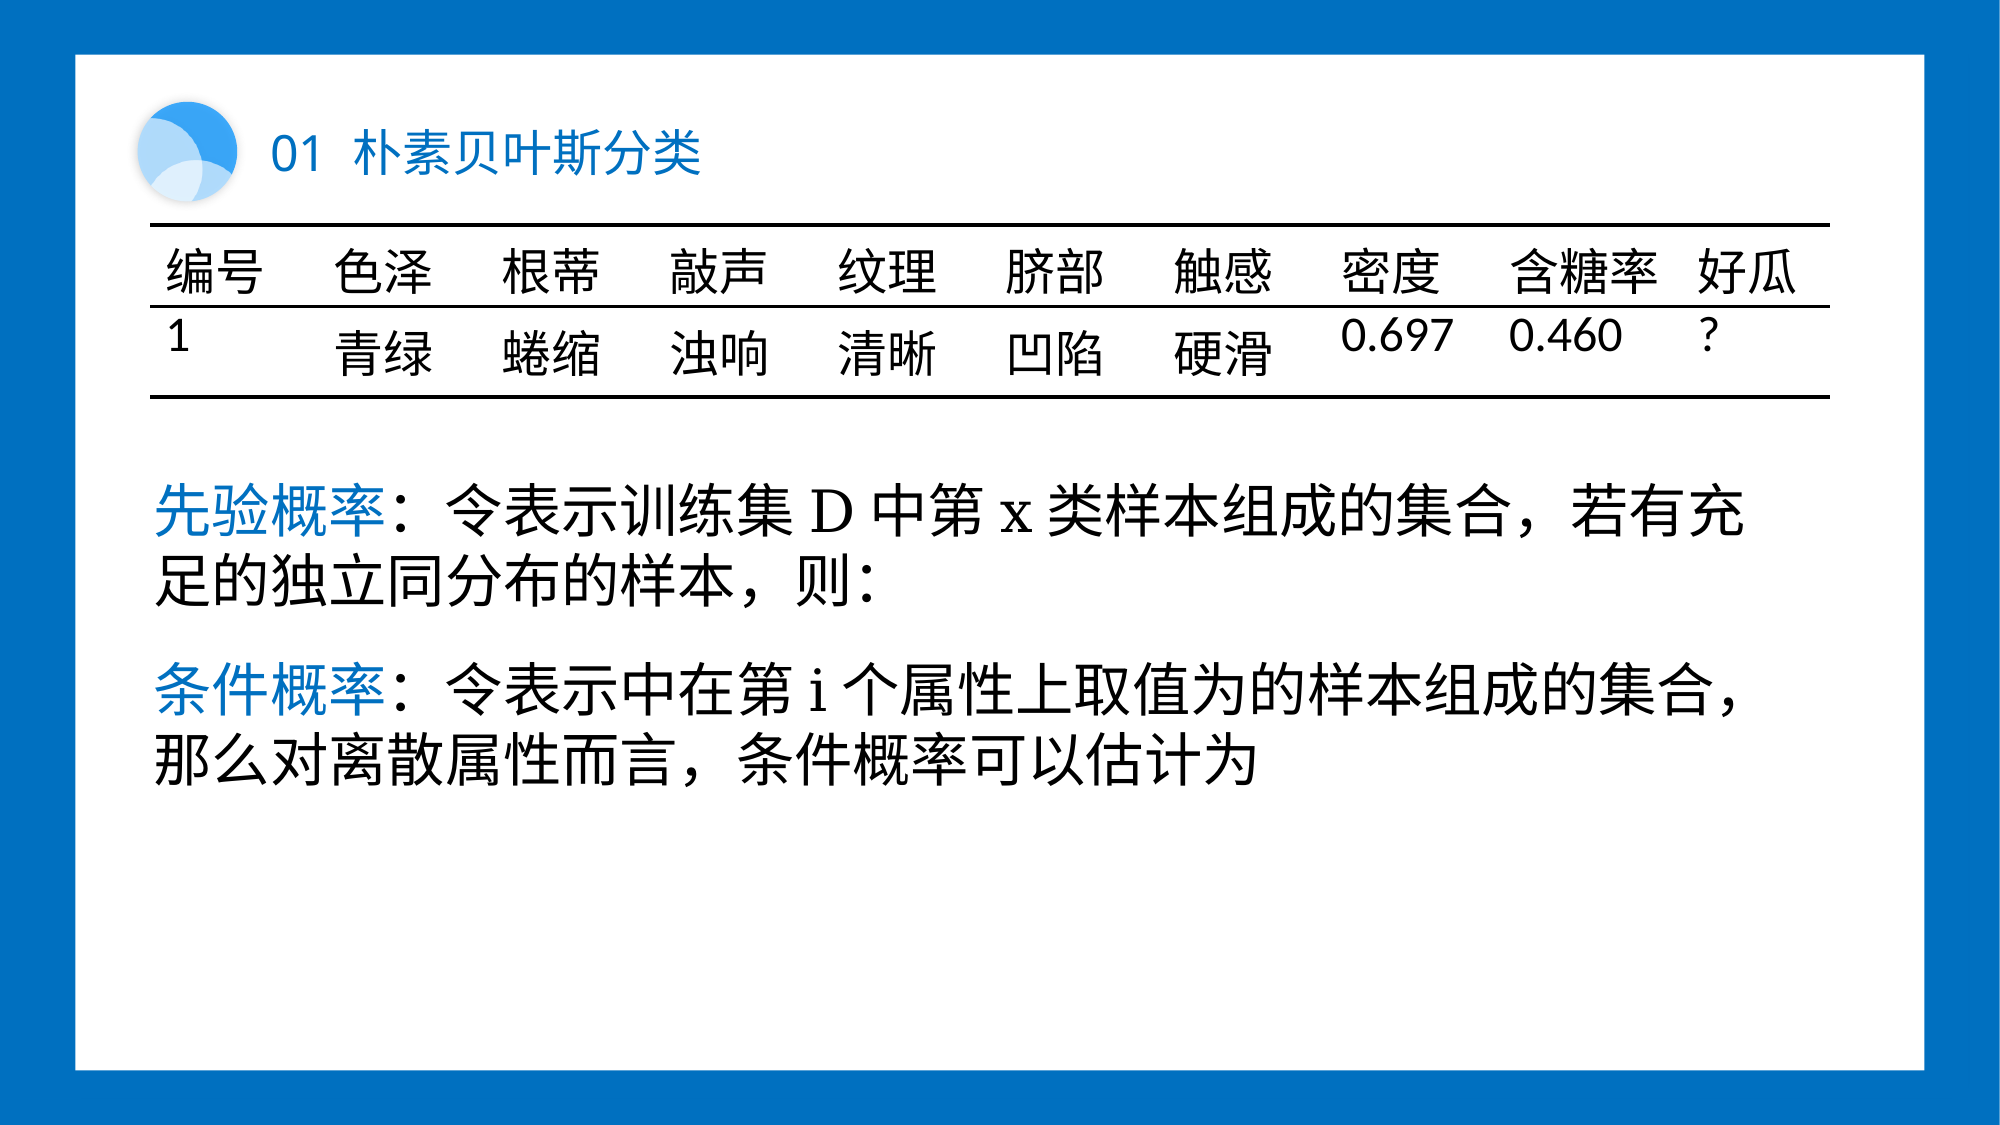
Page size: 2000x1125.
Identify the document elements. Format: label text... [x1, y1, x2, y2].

table_header 纹理 [822, 227, 990, 305]
table_header 好瓜 [1683, 227, 1830, 305]
table_cell 0.460 [1494, 308, 1683, 395]
table_header 密度 [1326, 227, 1494, 305]
table_header 编号 [150, 227, 318, 305]
text_box [73, 52, 1926, 1072]
table_cell ? [1683, 308, 1830, 395]
table_cell 凹陷 [990, 308, 1158, 395]
table_cell 0.697 [1326, 308, 1494, 395]
table_cell 1 [150, 308, 318, 395]
table_cell 清晰 [822, 308, 990, 395]
table_cell 青绿 [318, 308, 486, 395]
table_header 触感 [1158, 227, 1326, 305]
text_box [137, 101, 873, 202]
table_header 含糖率 [1494, 227, 1683, 305]
table_header 脐部 [990, 227, 1158, 305]
table_header 敲声 [654, 227, 822, 305]
table_header 根蒂 [486, 227, 654, 305]
table_header 色泽 [318, 227, 486, 305]
table_cell 硬滑 [1158, 308, 1326, 395]
table_cell 蜷缩 [486, 308, 654, 395]
table_cell 浊响 [654, 308, 822, 395]
